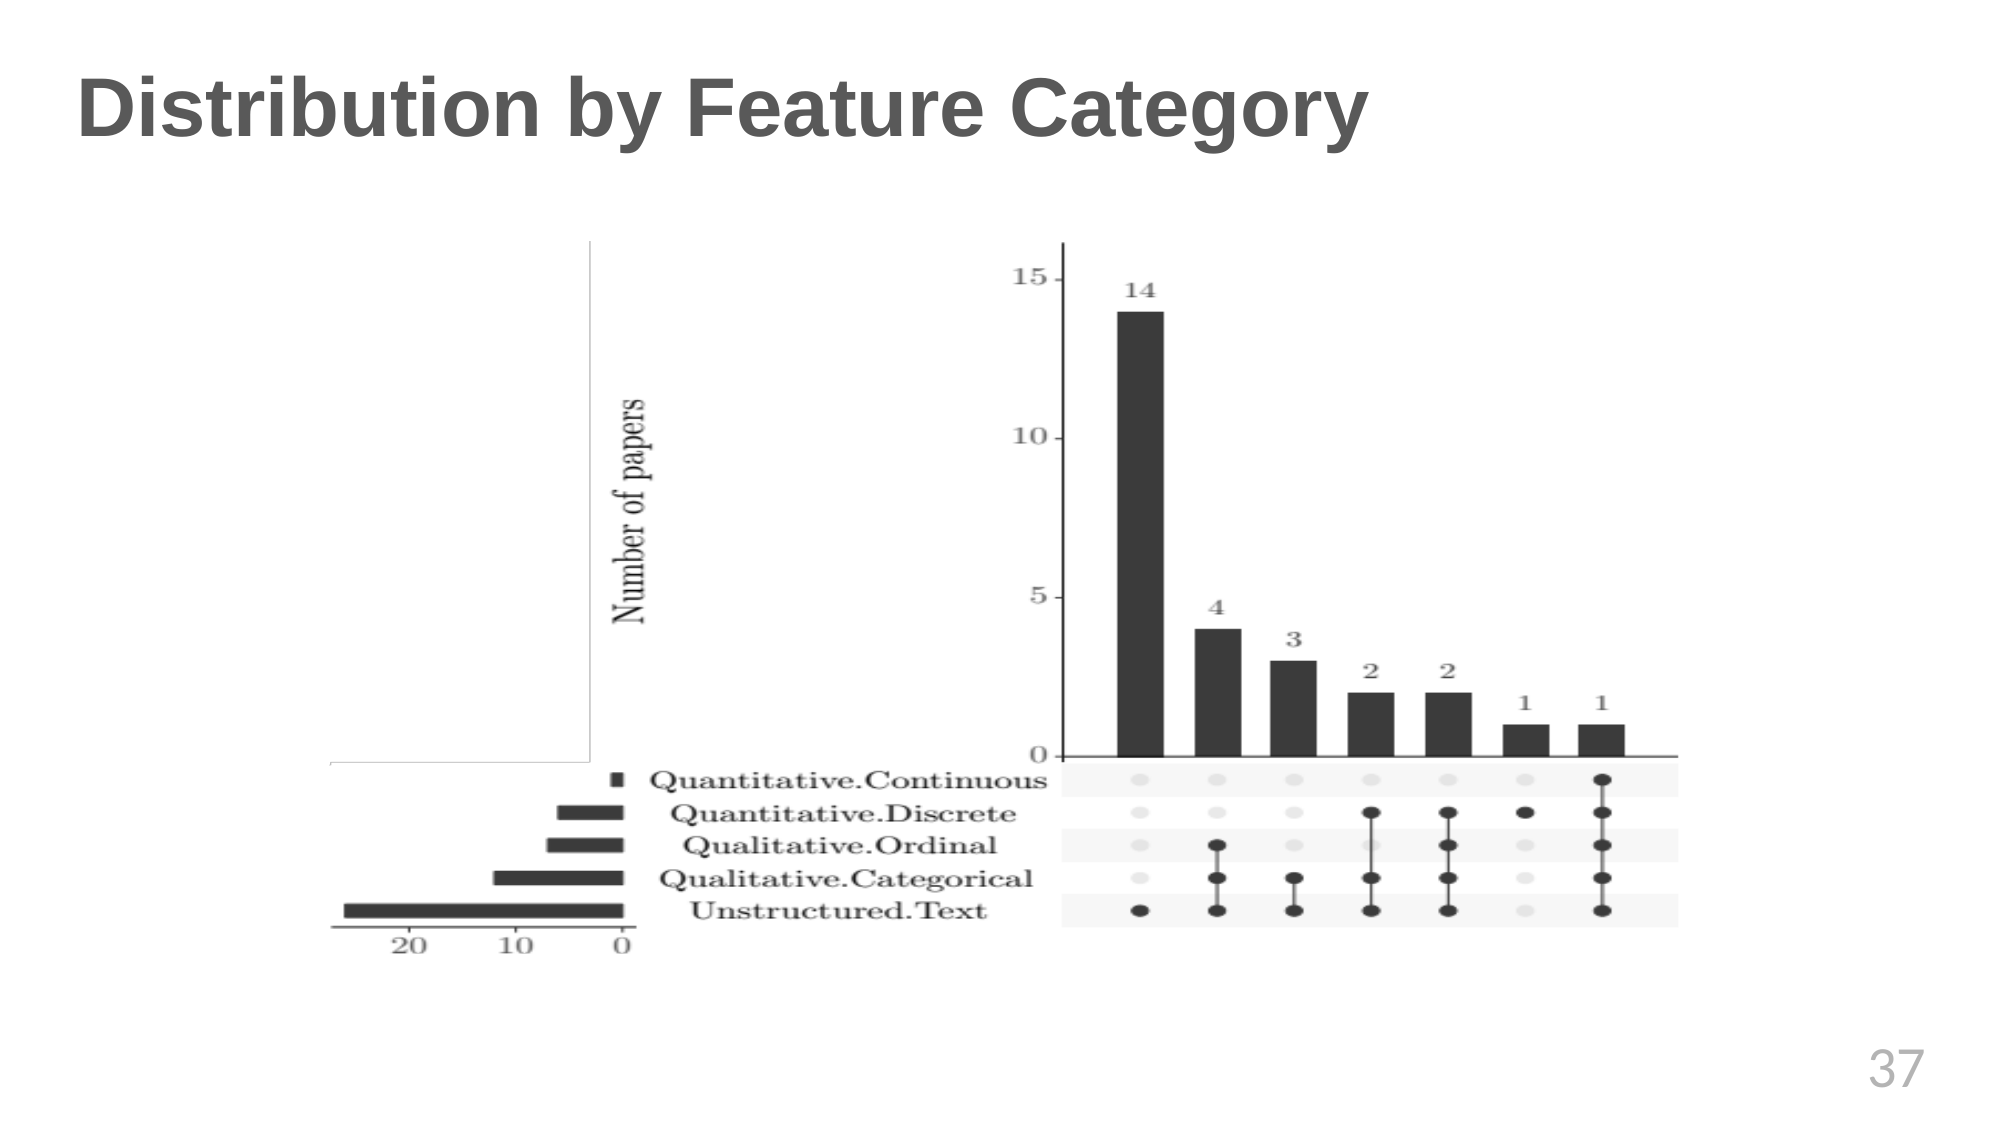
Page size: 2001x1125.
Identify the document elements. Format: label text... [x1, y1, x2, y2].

title Distribution by Feature Category [61, 59, 1967, 161]
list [329, 241, 1679, 954]
slide_number 37 [1785, 1034, 1942, 1095]
